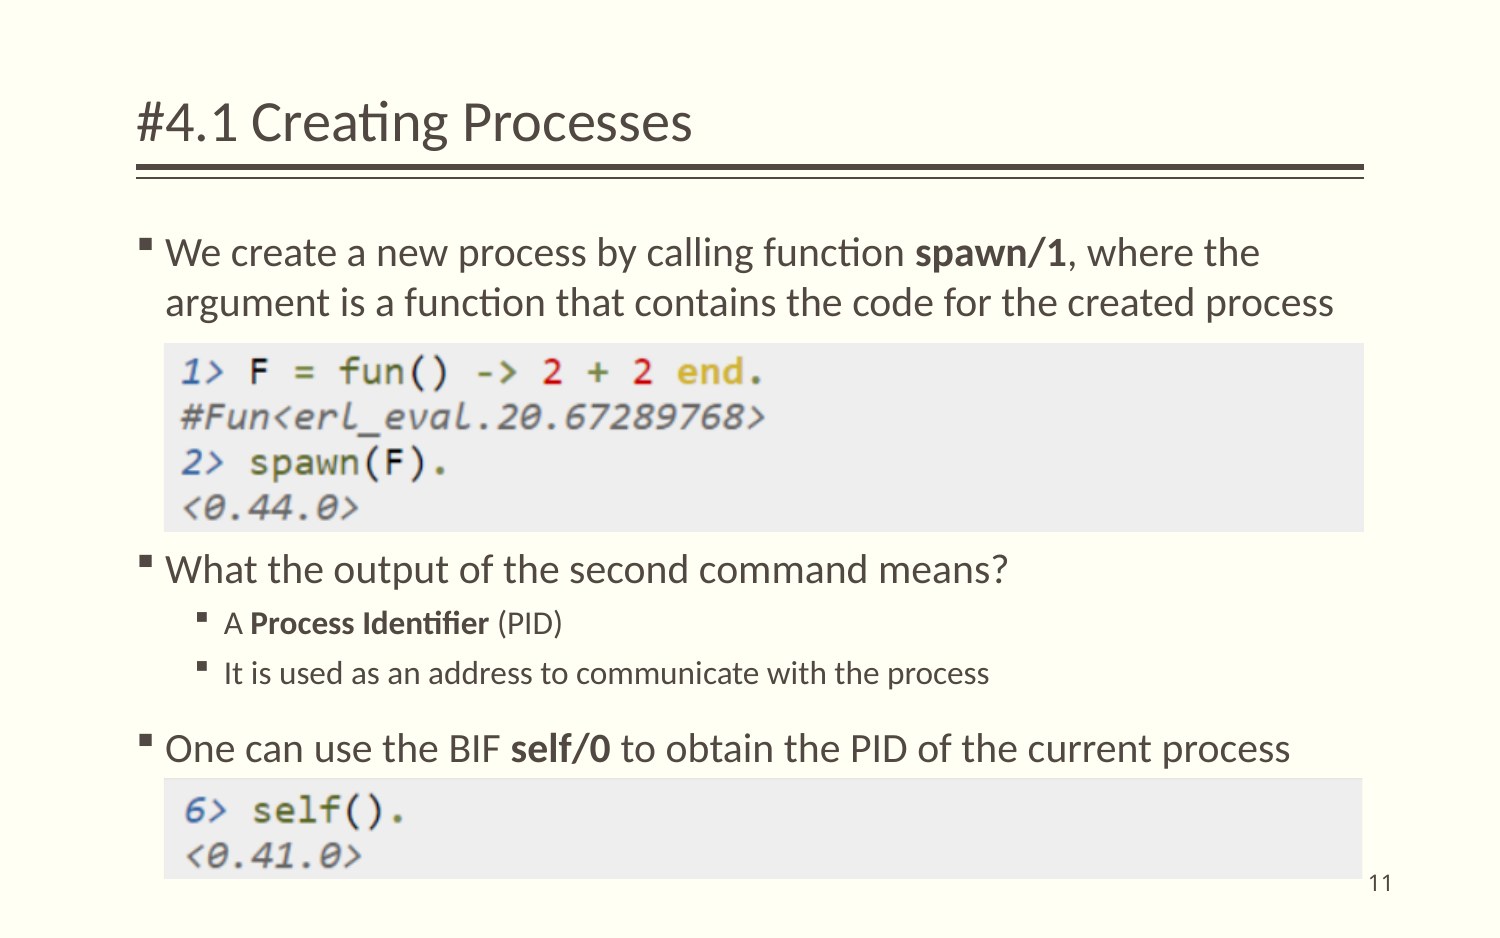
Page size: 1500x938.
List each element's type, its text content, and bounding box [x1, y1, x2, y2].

picture [163, 778, 1363, 879]
title #4.1 Creating Processes [135, 10, 1364, 161]
picture [163, 343, 1364, 532]
list We create a new process by calling function spawn/1, where the argument is a function that contains the code for the created process What the output of the second command means? A Process Identifier (PID) It is used as an address to communicate with the process One can use the BIF self/0 to obtain the PID of the current process [135, 218, 1364, 844]
